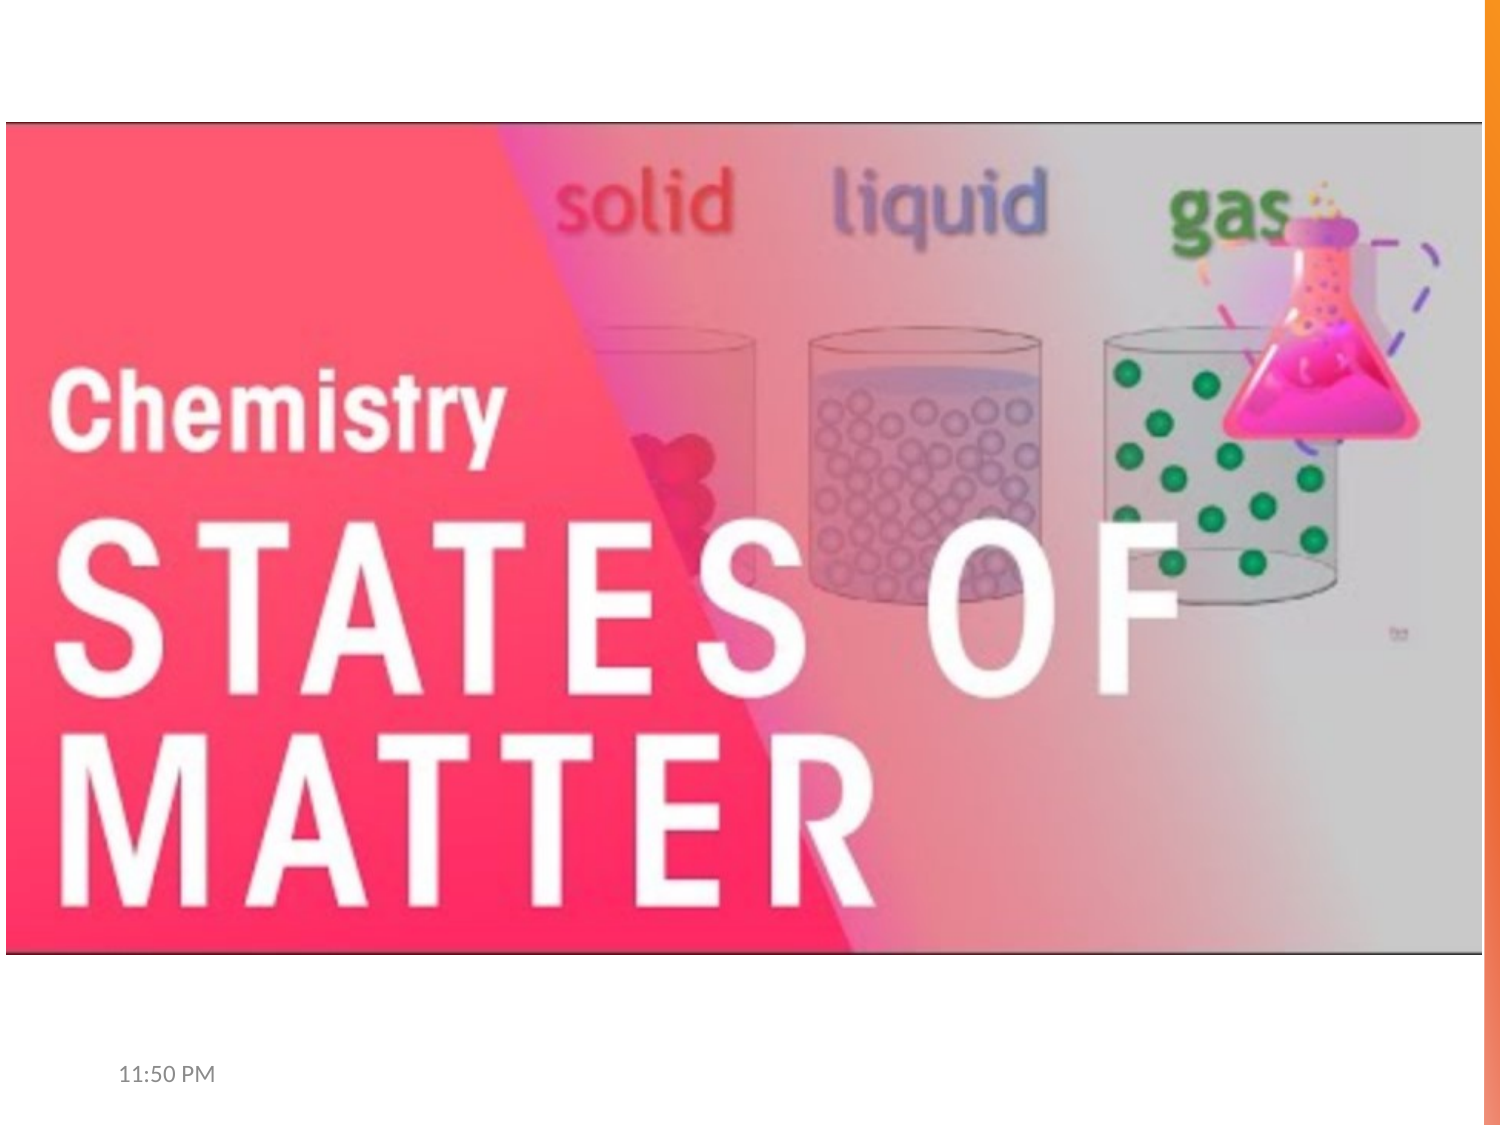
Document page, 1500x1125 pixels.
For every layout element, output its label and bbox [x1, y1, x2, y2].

slide_number [103, 1042, 441, 1103]
text_box [1484, 0, 1500, 1125]
text_box [6, 121, 1483, 956]
